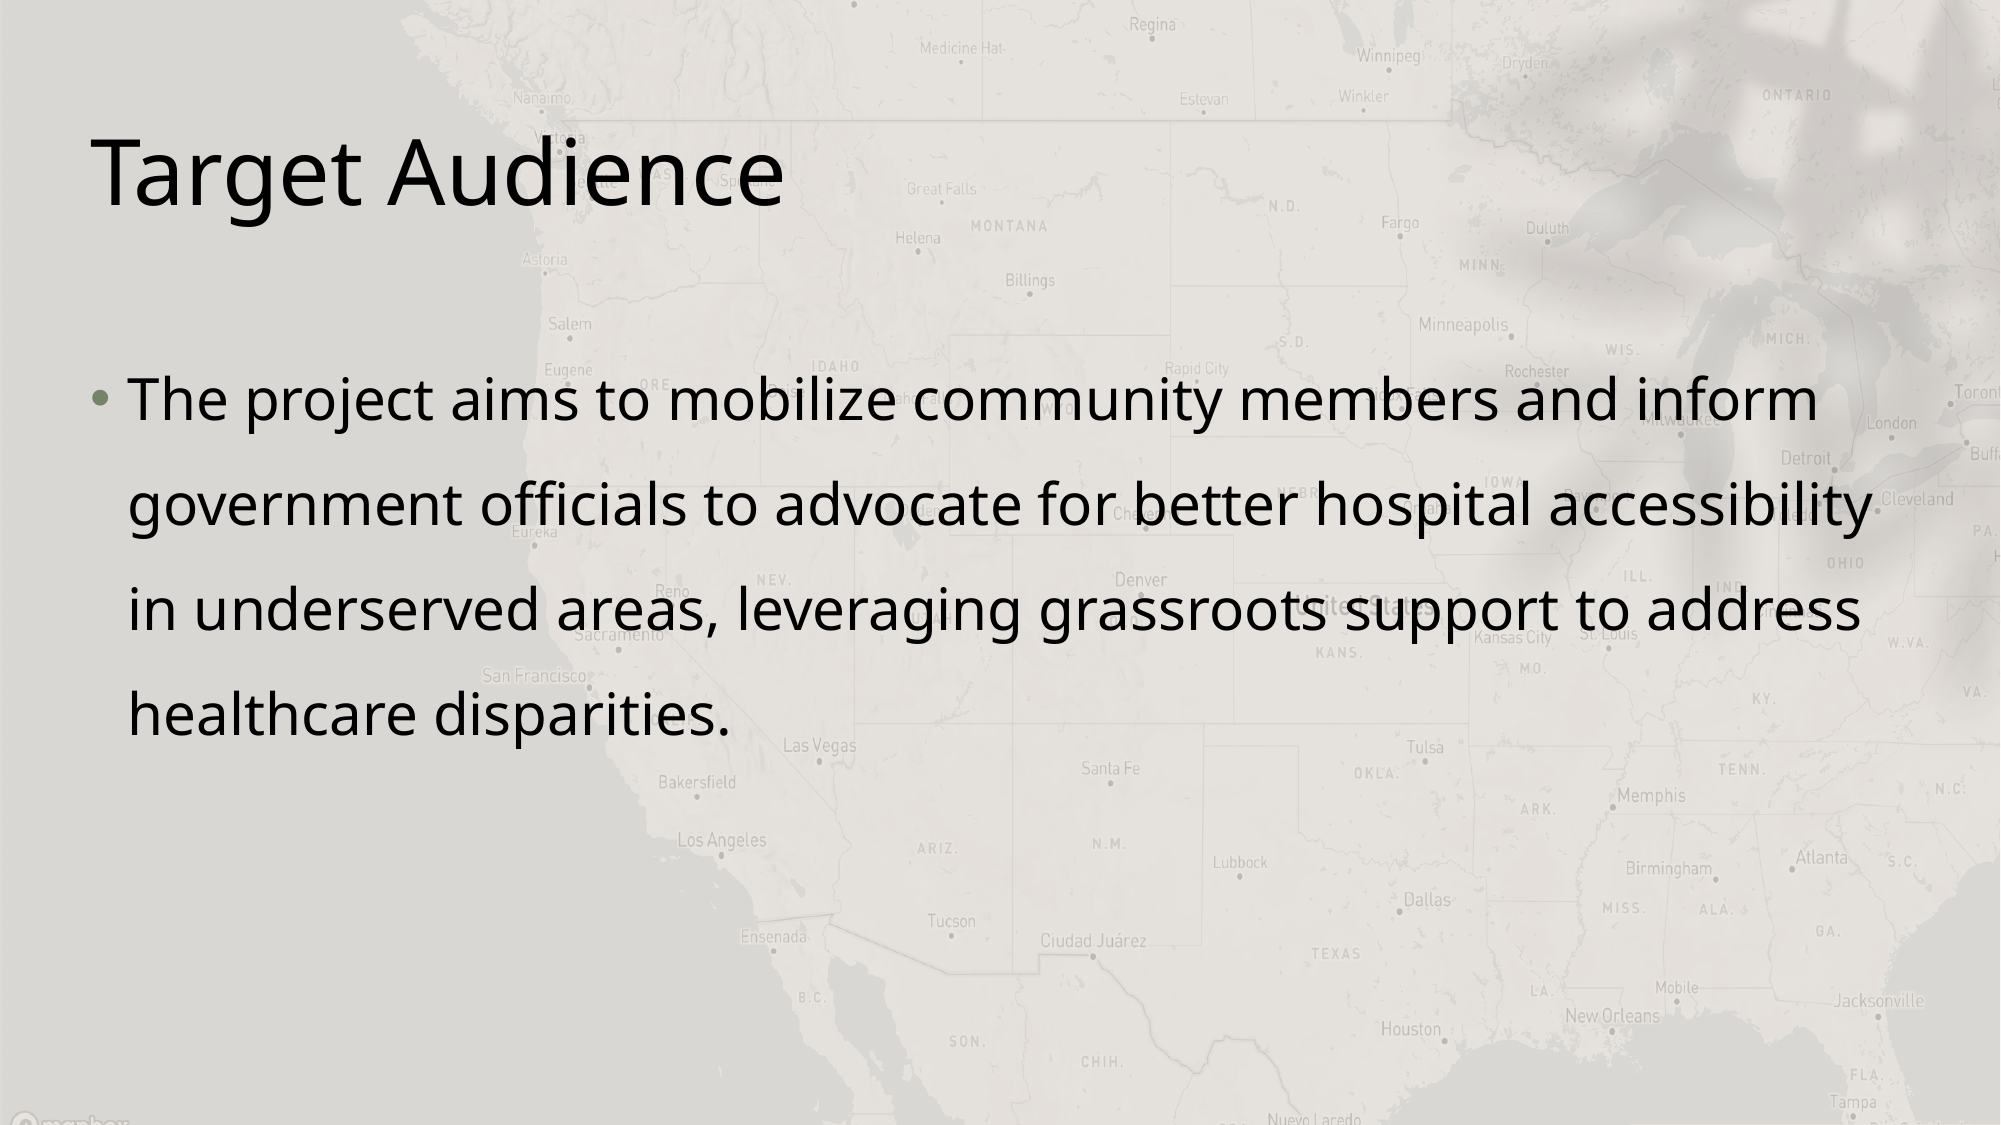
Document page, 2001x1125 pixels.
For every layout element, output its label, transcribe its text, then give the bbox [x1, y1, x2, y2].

title Target Audience [75, 60, 1863, 278]
list The project aims to mobilize community members and inform government officials to advocate for better hospital accessibility in underserved areas, leveraging grassroots support to address healthcare disparities. [75, 319, 1925, 1009]
